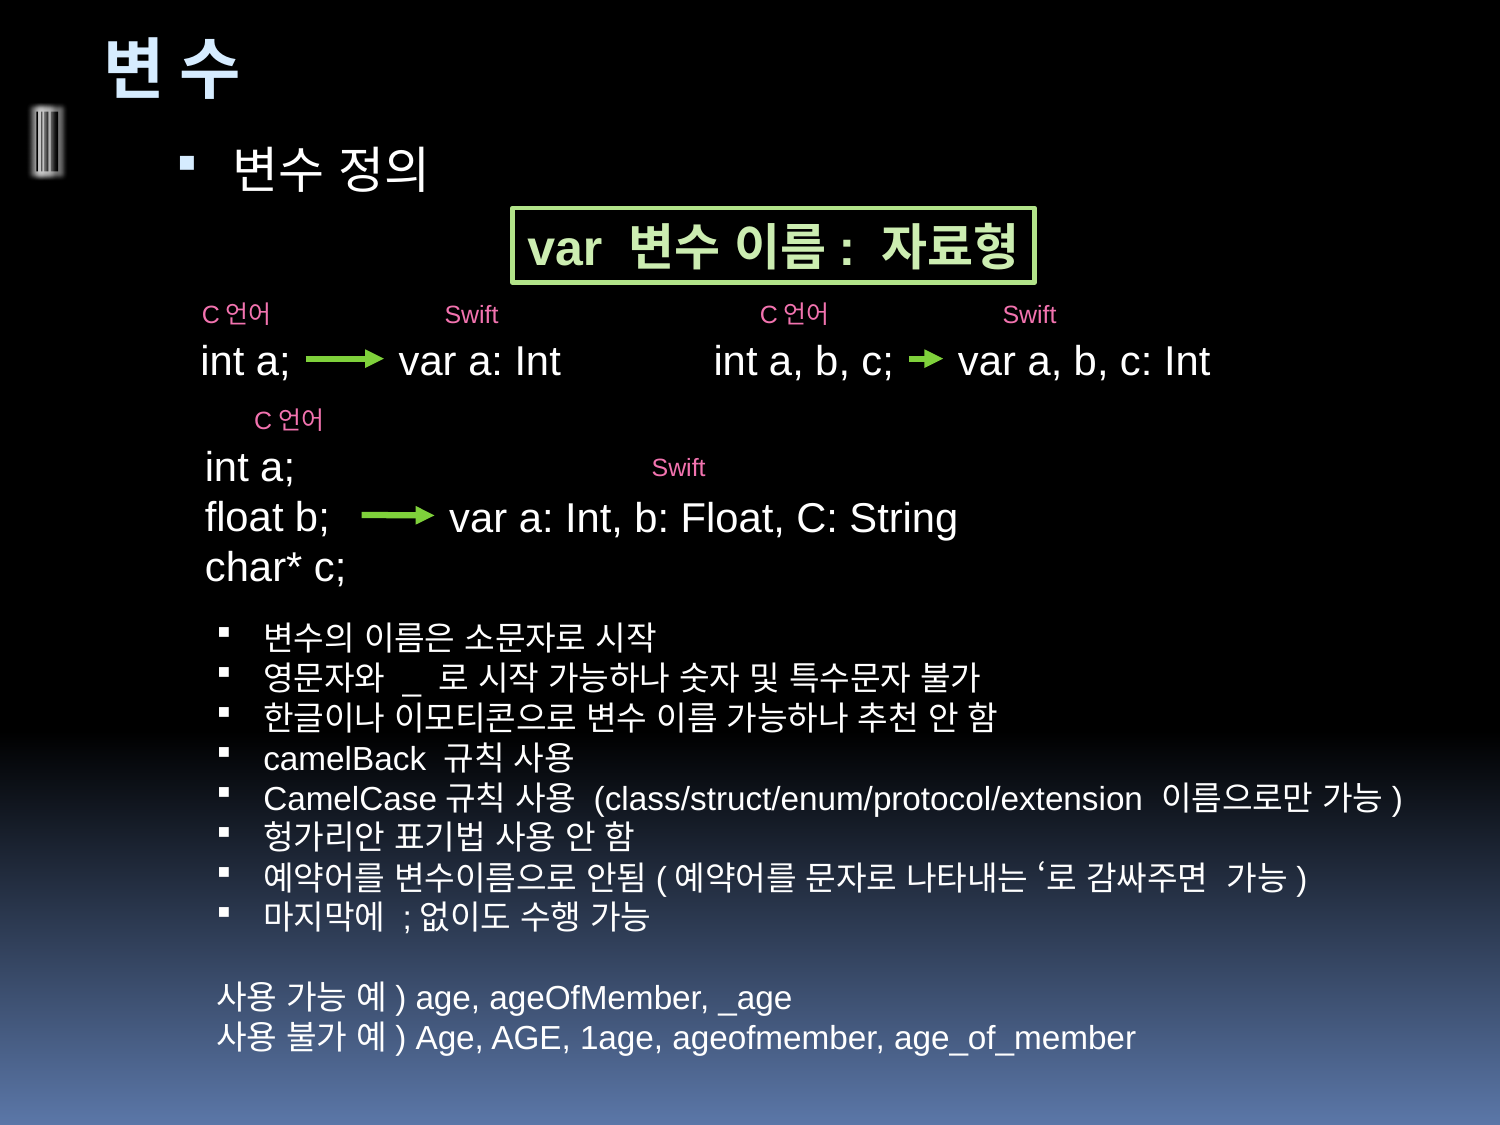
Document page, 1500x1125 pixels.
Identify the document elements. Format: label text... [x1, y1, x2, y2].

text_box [694, 290, 1231, 393]
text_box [182, 290, 580, 391]
text_box 변수의 이름은 소문자로 시작 영문자와 _ 로 시작 가능하나 숫자 및 특수문자 불가 한글이나 이모티콘으로 변수 이름 가능하나 추천 안 함 camelBack 규칙 사용 CamelCase규칙 사용 (class/struct/enum/protocol/extension 이름으로만 가능) 헝가리안 표기법 사용 안 함 예약어를 변수이름으로 안됨(예약어를 문자로 나타내는 ‘로 감싸주면 가능) 마지막에 ;없이도 수행 가능 사용 가능 예) age, ageOfMember, _age 사용 불가 예) Age, AGE, 1age, ageofmember, age_of_member [201, 609, 1418, 1064]
text_box var 변수 이름: 자료형 [512, 208, 1035, 283]
list 변수 정의 [150, 131, 1425, 220]
title 변 수 [88, 19, 1364, 108]
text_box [188, 396, 979, 600]
